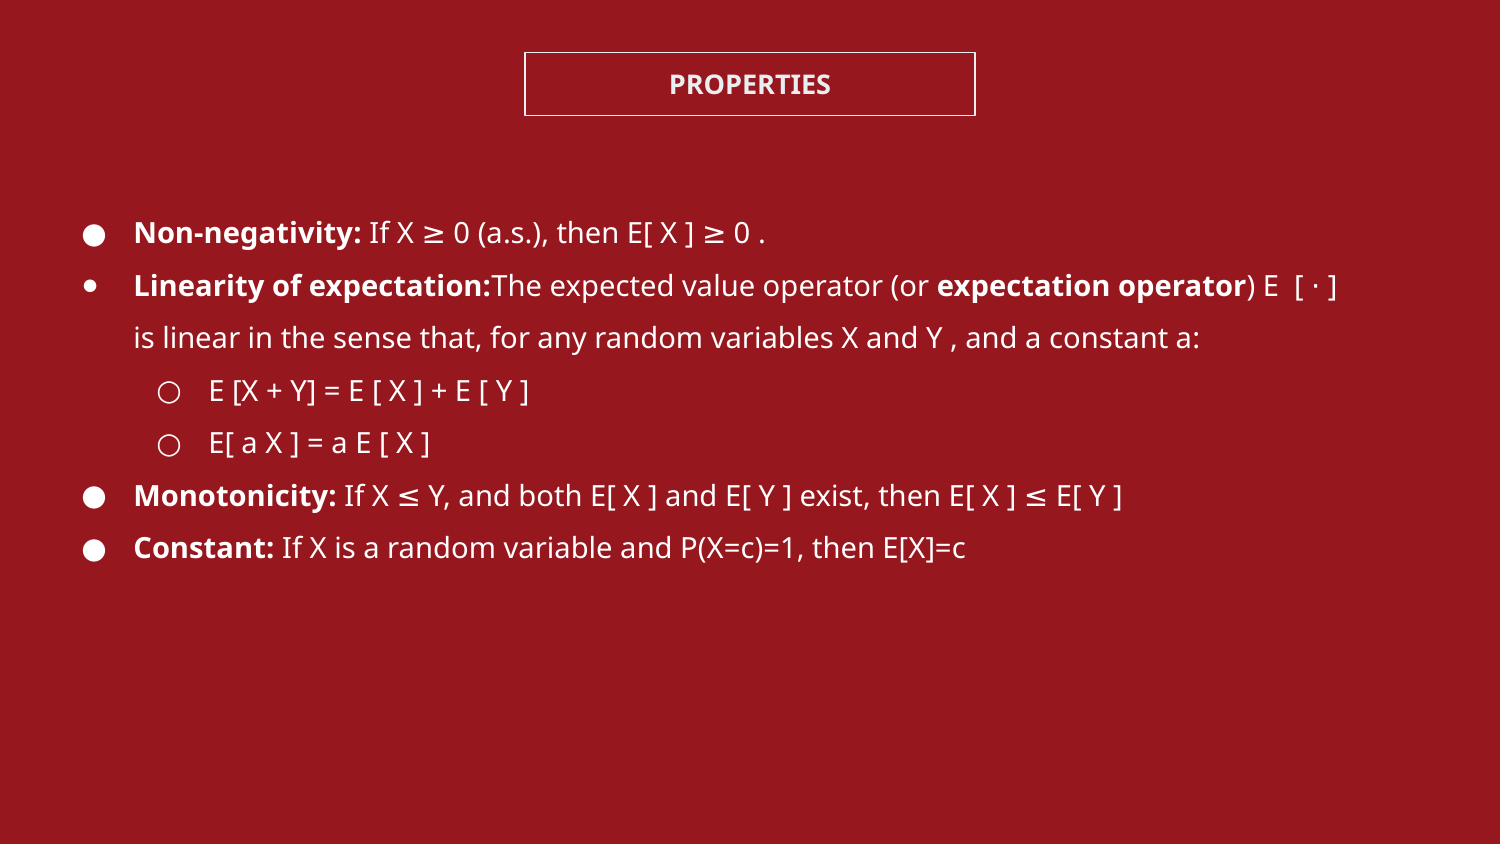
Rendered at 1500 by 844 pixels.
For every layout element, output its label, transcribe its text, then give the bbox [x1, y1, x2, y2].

text_box Non-negativity: If X ≥ 0 (a.s.), then E[ X ] ≥ 0 . Linearity of expectation:The expected value operator (or expectation operator) E ⁡ [ ⋅ ] is linear in the sense that, for any random variables X and Y , and a constant a: E [X + Y] = E ⁡[ X ] + E [ Y ] E[ a X ] = a E [ X ] Monotonicity: If X ≤ Y, and both E[ X ] and E⁡[ Y ] exist, then E⁡[ X ] ≤ E[ Y ] Constant: If X is a random variable and P(X=c)=1, then E[X]=c [43, 150, 1377, 643]
text_box [524, 52, 976, 116]
text_box PROPERTIES [563, 52, 937, 115]
